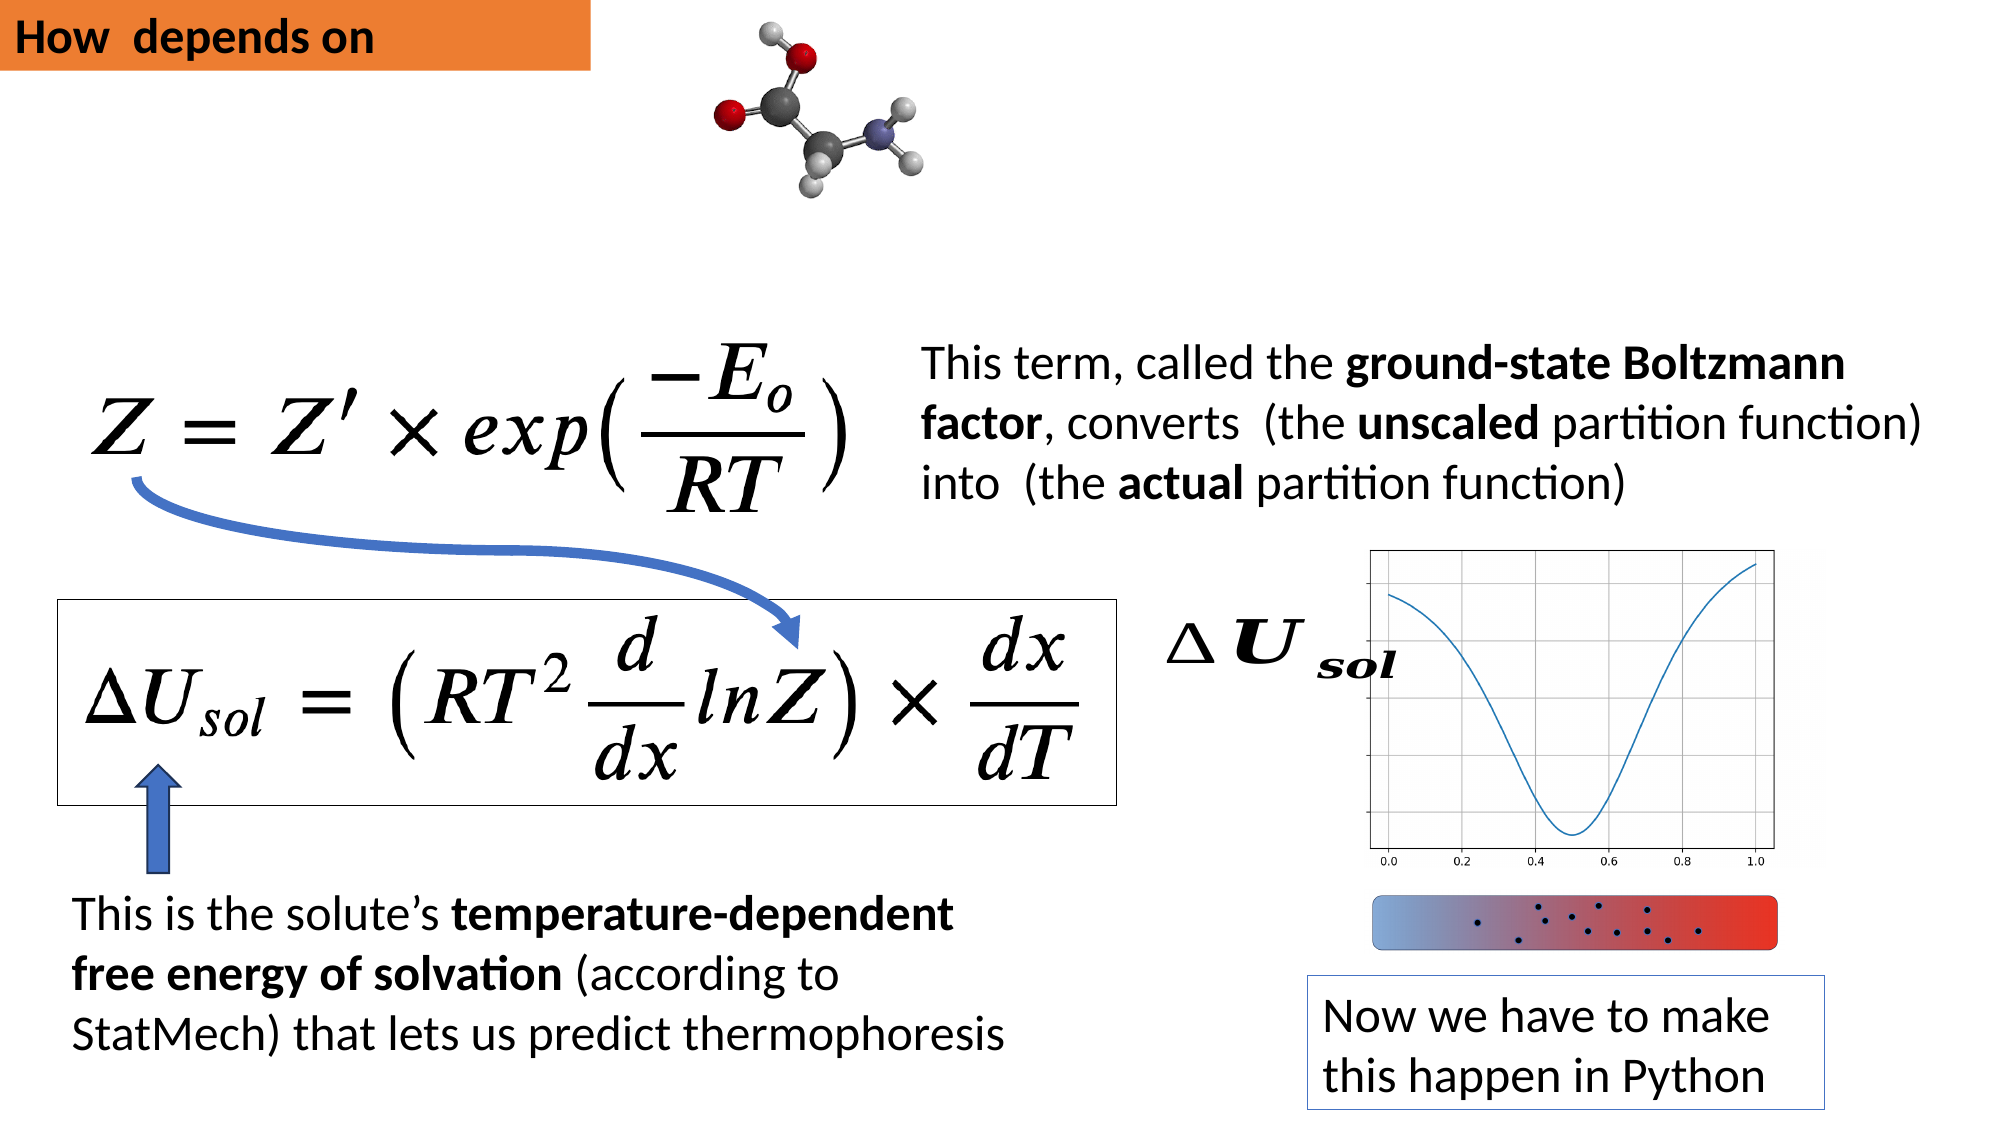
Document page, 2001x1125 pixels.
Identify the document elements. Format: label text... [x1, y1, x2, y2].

picture [700, 17, 935, 207]
text_box [146, 806, 171, 873]
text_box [1165, 549, 1826, 954]
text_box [56, 278, 1117, 806]
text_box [136, 403, 890, 749]
text_box Now we have to make this happen in Python [1307, 975, 1825, 1110]
text_box This is the solute’s temperature-dependent free energy of solvation (according to StatMech) that lets us predict thermophoresis [56, 873, 1062, 1068]
